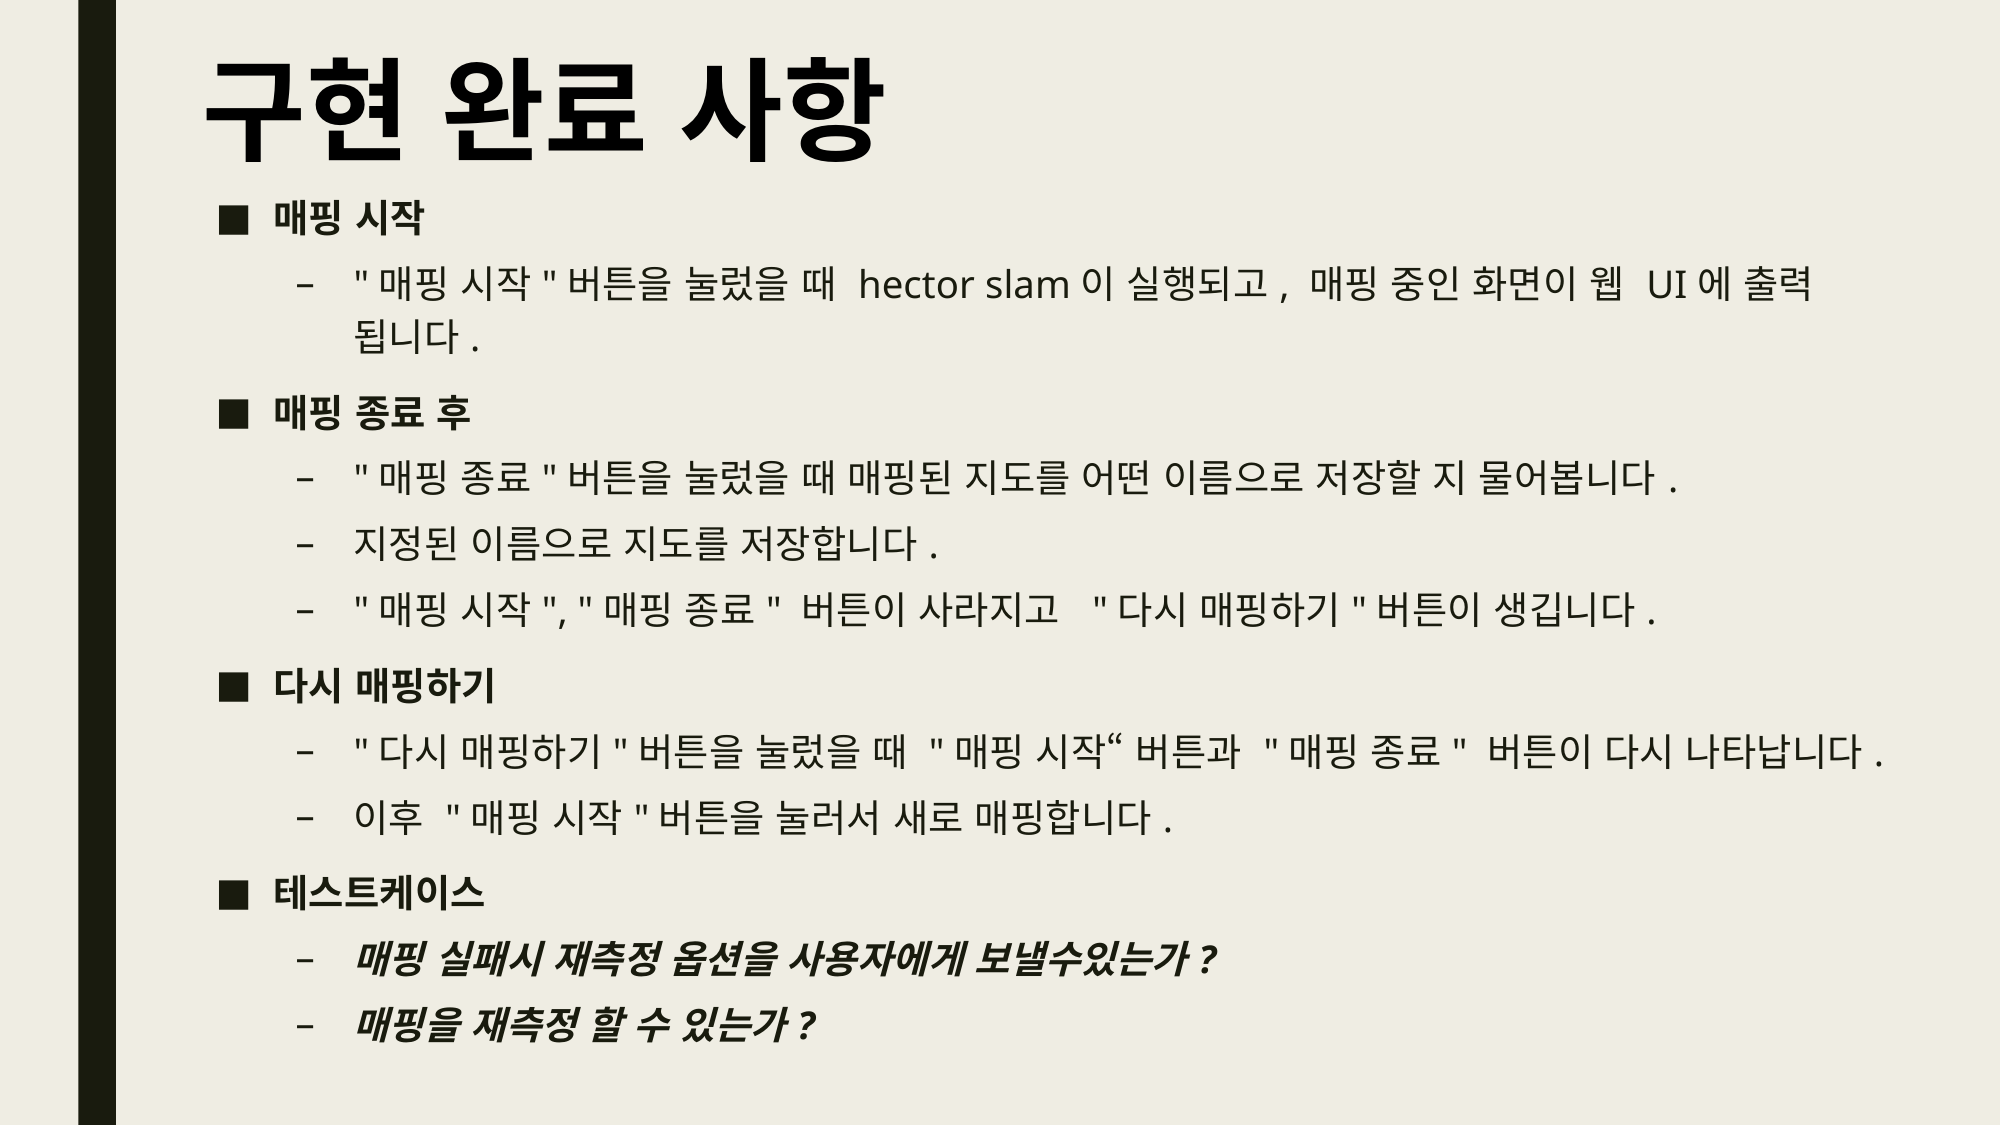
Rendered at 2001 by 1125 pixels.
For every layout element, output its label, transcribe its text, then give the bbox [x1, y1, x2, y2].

text_box 구현 완료 사항 [187, 32, 903, 183]
list 매핑 시작 "매핑 시작"버튼을 눌렀을 때 hector slam이 실행되고, 매핑 중인 화면이 웹 UI에 출력 됩니다. 매핑 종료 후 "매핑 종료"버튼을 눌렀을 때 매핑된 지도를 어떤 이름으로 저장할 지 물어봅니다. 지정된 이름으로 지도를 저장합니다. "매핑 시작", "매핑 종료" 버튼이 사라지고 "다시 매핑하기"버튼이 생깁니다. 다시 매핑하기 "다시 매핑하기"버튼을 눌렀을 때 "매핑 시작“ 버튼과 "매핑 종료" 버튼이 다시 나타납니다. 이후 "매핑 시작"버튼을 눌러서 새로 매핑합니다. 테스트케이스 매핑 실패시 재측정 옵션을 사용자에게 보낼수있는가? 매핑을 재측정 할 수 있는가? [200, 183, 1900, 1093]
